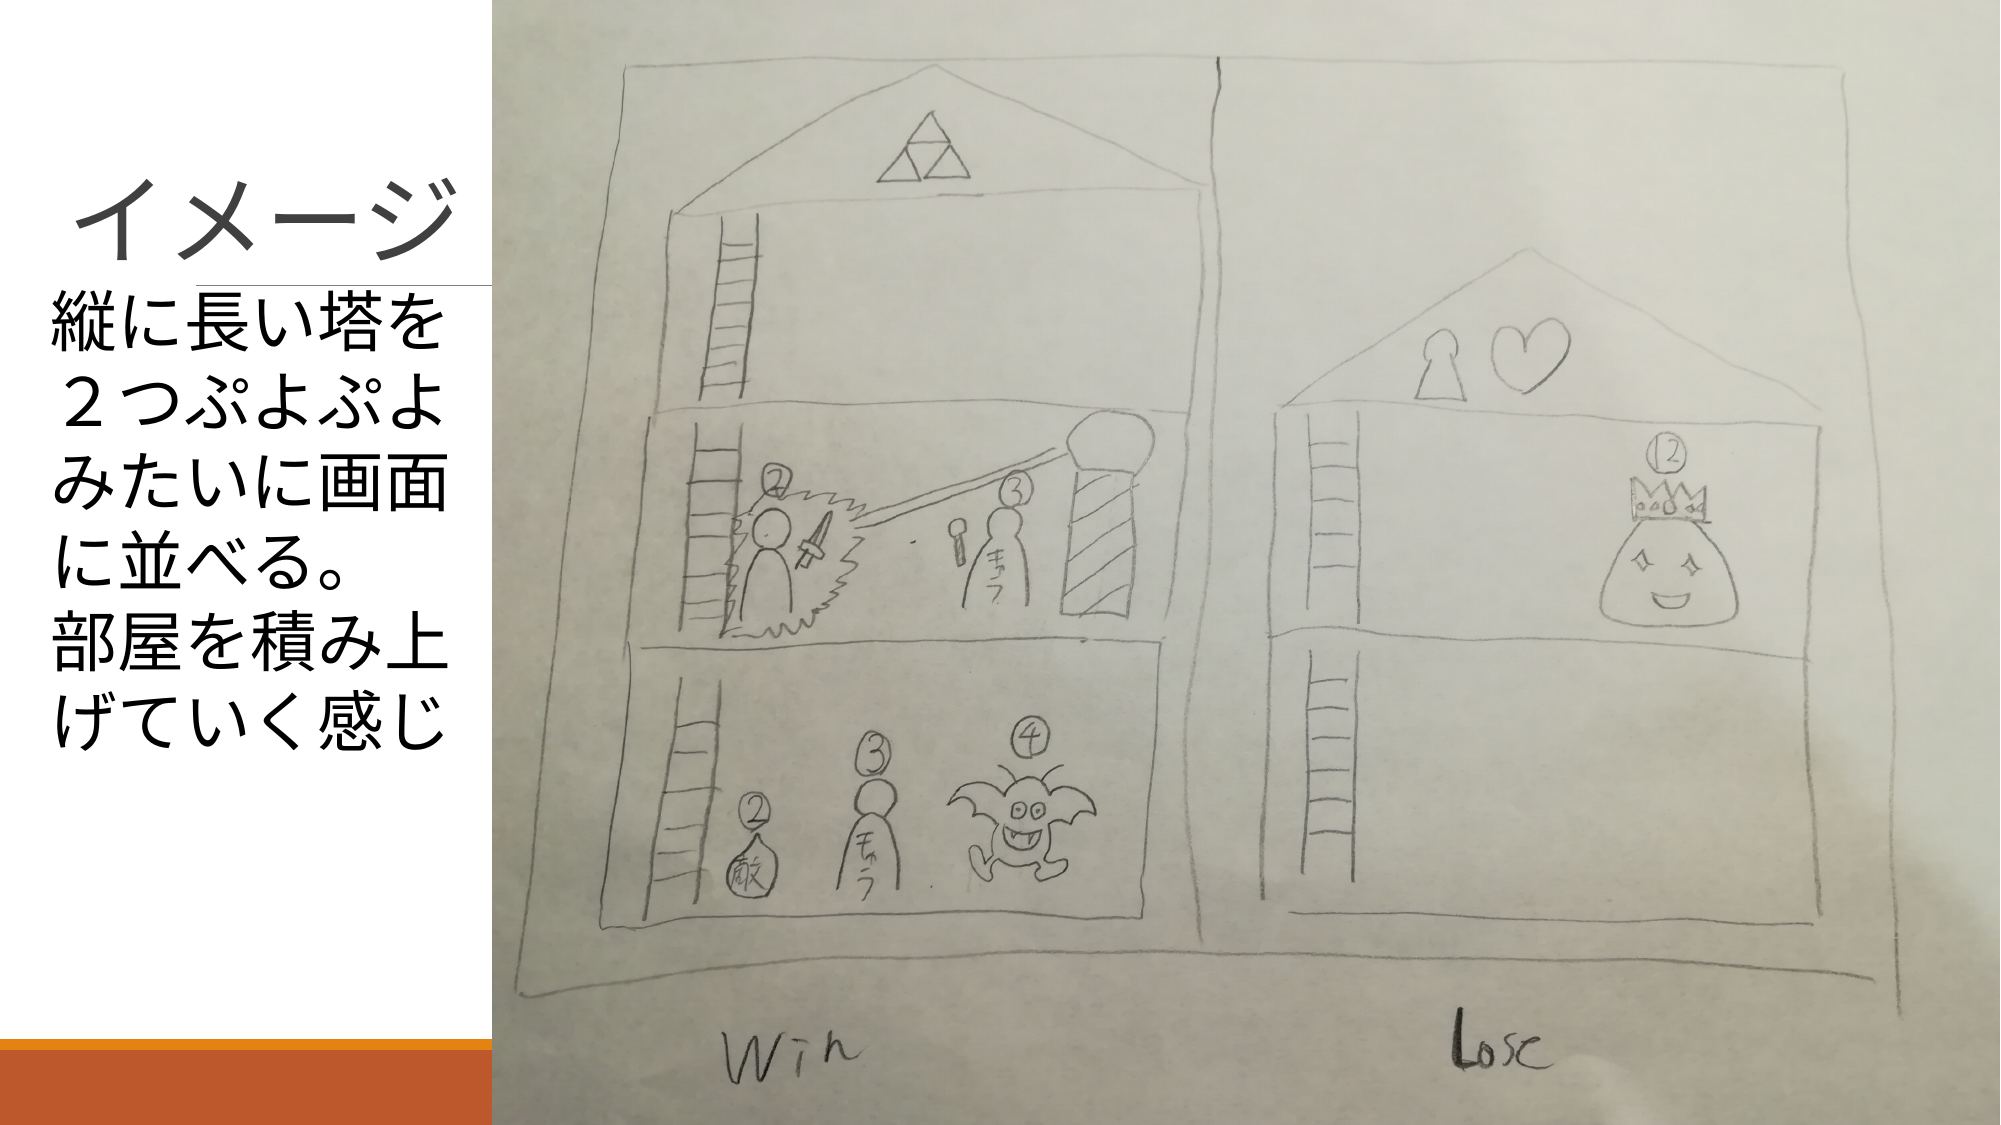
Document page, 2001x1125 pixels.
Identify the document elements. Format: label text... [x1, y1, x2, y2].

text_box 縦に長い塔を２つぷよぷよみたいに画面に並べる。 部屋を積み上げていく感じ [36, 272, 467, 767]
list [492, 0, 2000, 1125]
title イメージ [52, 47, 489, 285]
